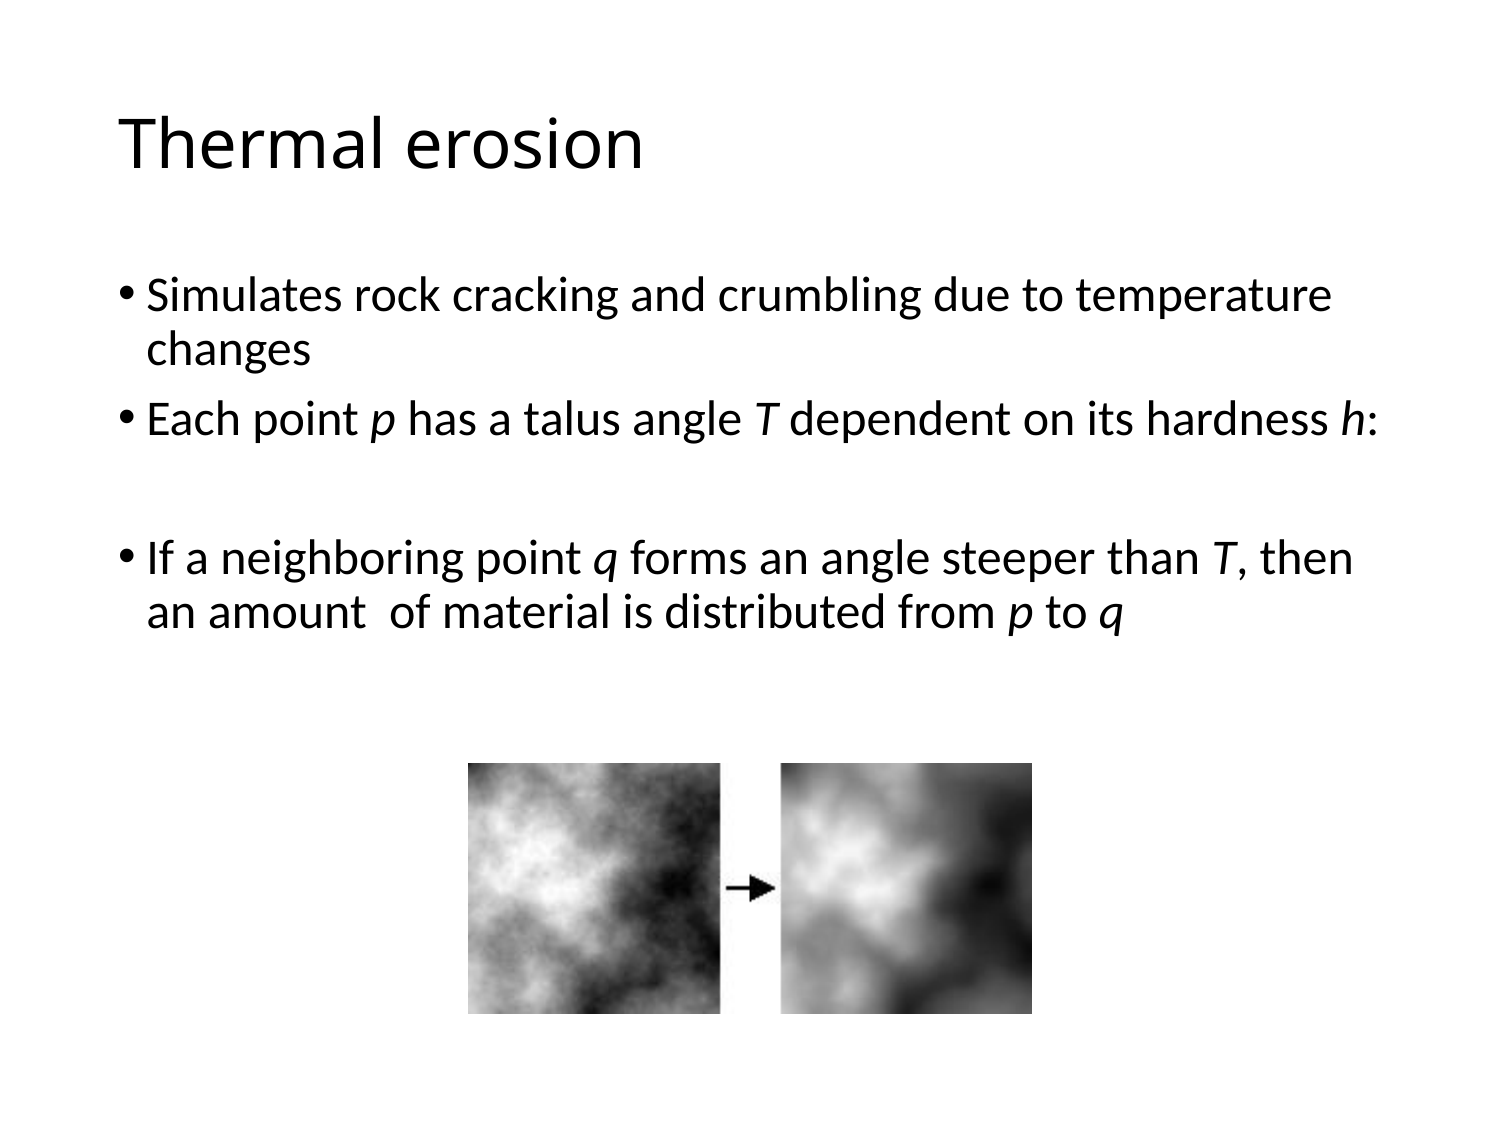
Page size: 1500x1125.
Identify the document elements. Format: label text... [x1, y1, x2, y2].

title Thermal erosion [103, 59, 1397, 233]
picture [468, 763, 1032, 1014]
